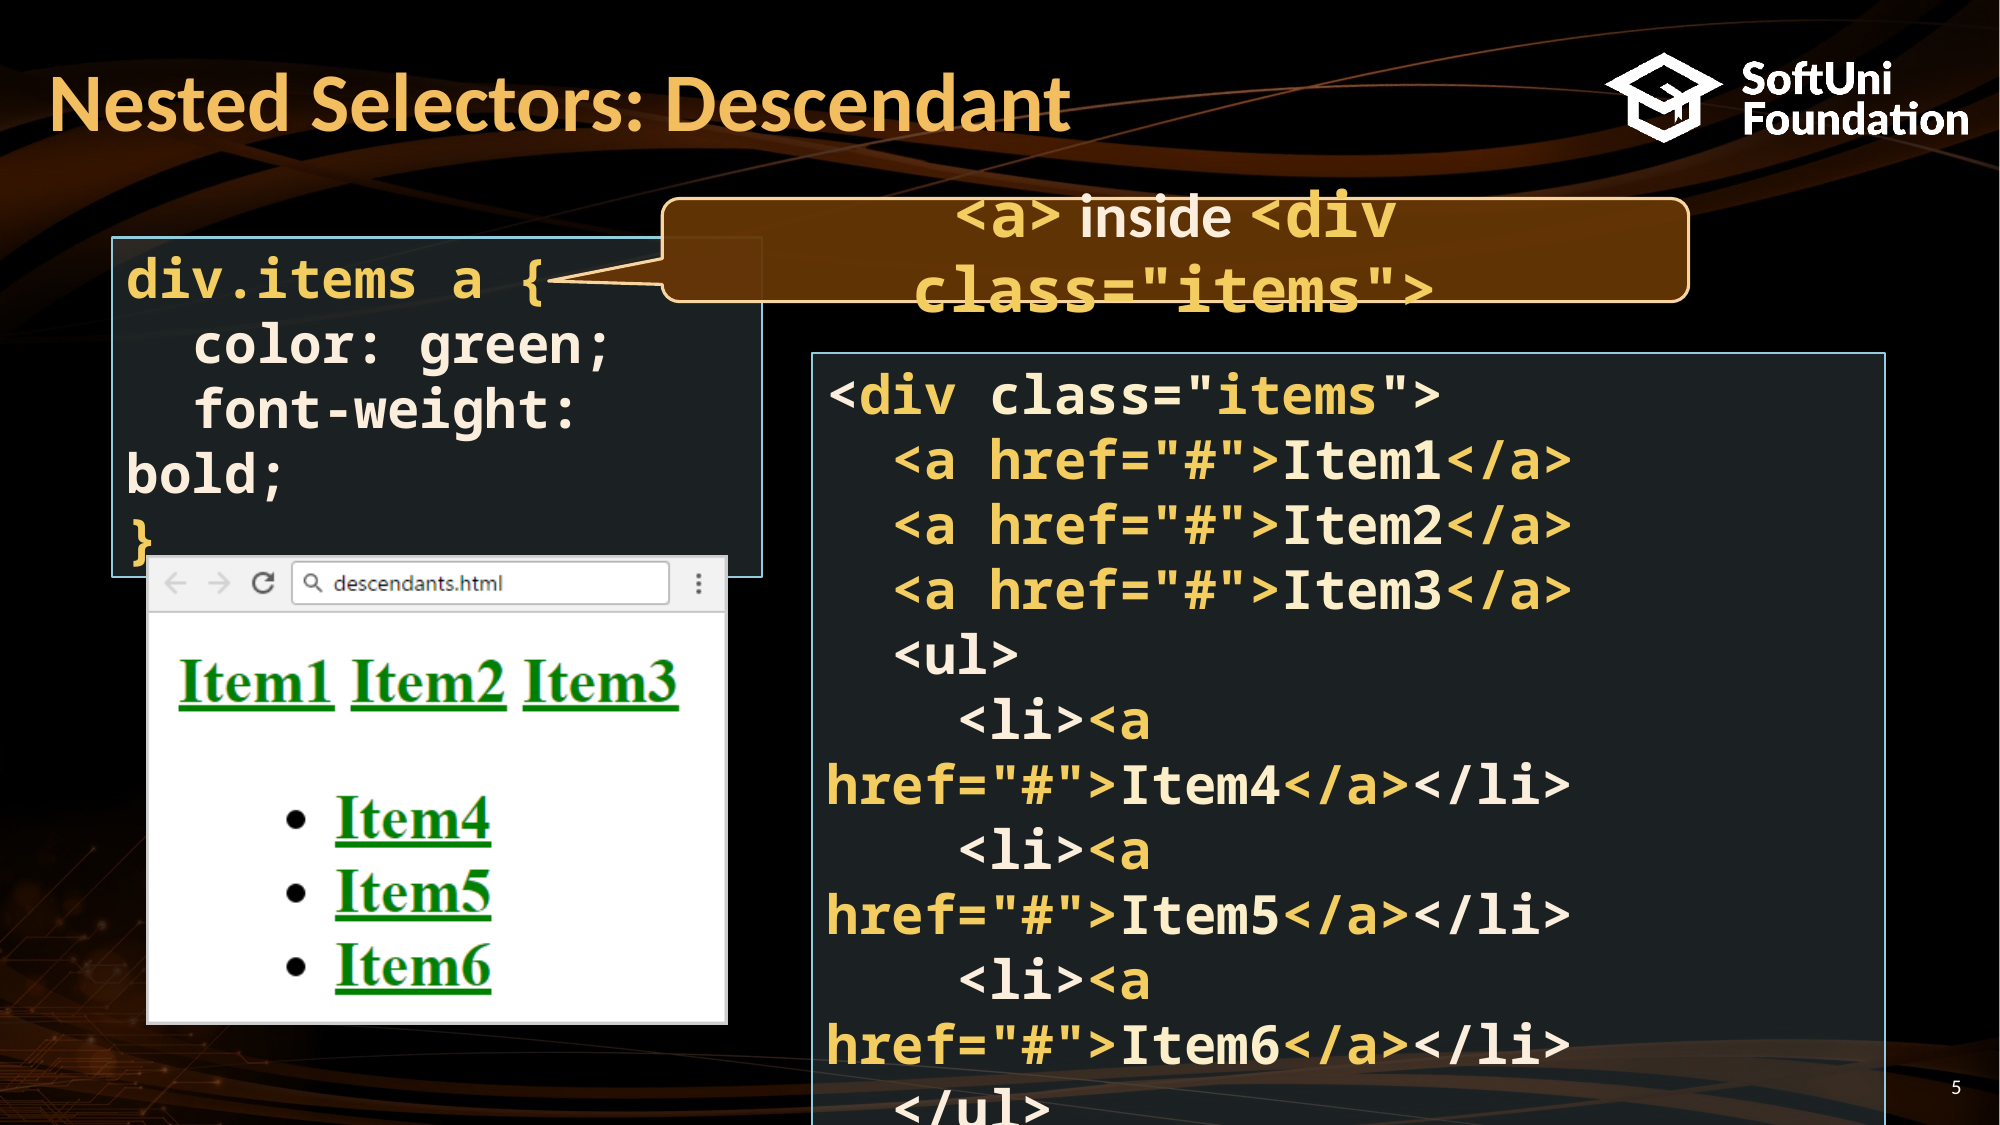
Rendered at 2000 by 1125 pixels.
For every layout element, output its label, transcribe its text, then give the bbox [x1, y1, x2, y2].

text_box Nested Selectors: Descendant [30, 6, 1602, 189]
picture [0, 0, 2000, 1125]
text_box 1 [1897, 1070, 1968, 1103]
text_box div.items a { color: green; font-weight: bold; } [112, 237, 763, 577]
text_box <div class="items"> <a href="#">Item1</a> <a href="#">Item2</a> <a href="#">Item3</a> <ul> <li><a href="#">Item4</a></li> <li><a href="#">Item5</a></li> <li><a href="#">Item6</a></li> </ul> </div> [812, 353, 1885, 1125]
text_box <a> inside <div class="items"> [546, 196, 1691, 304]
